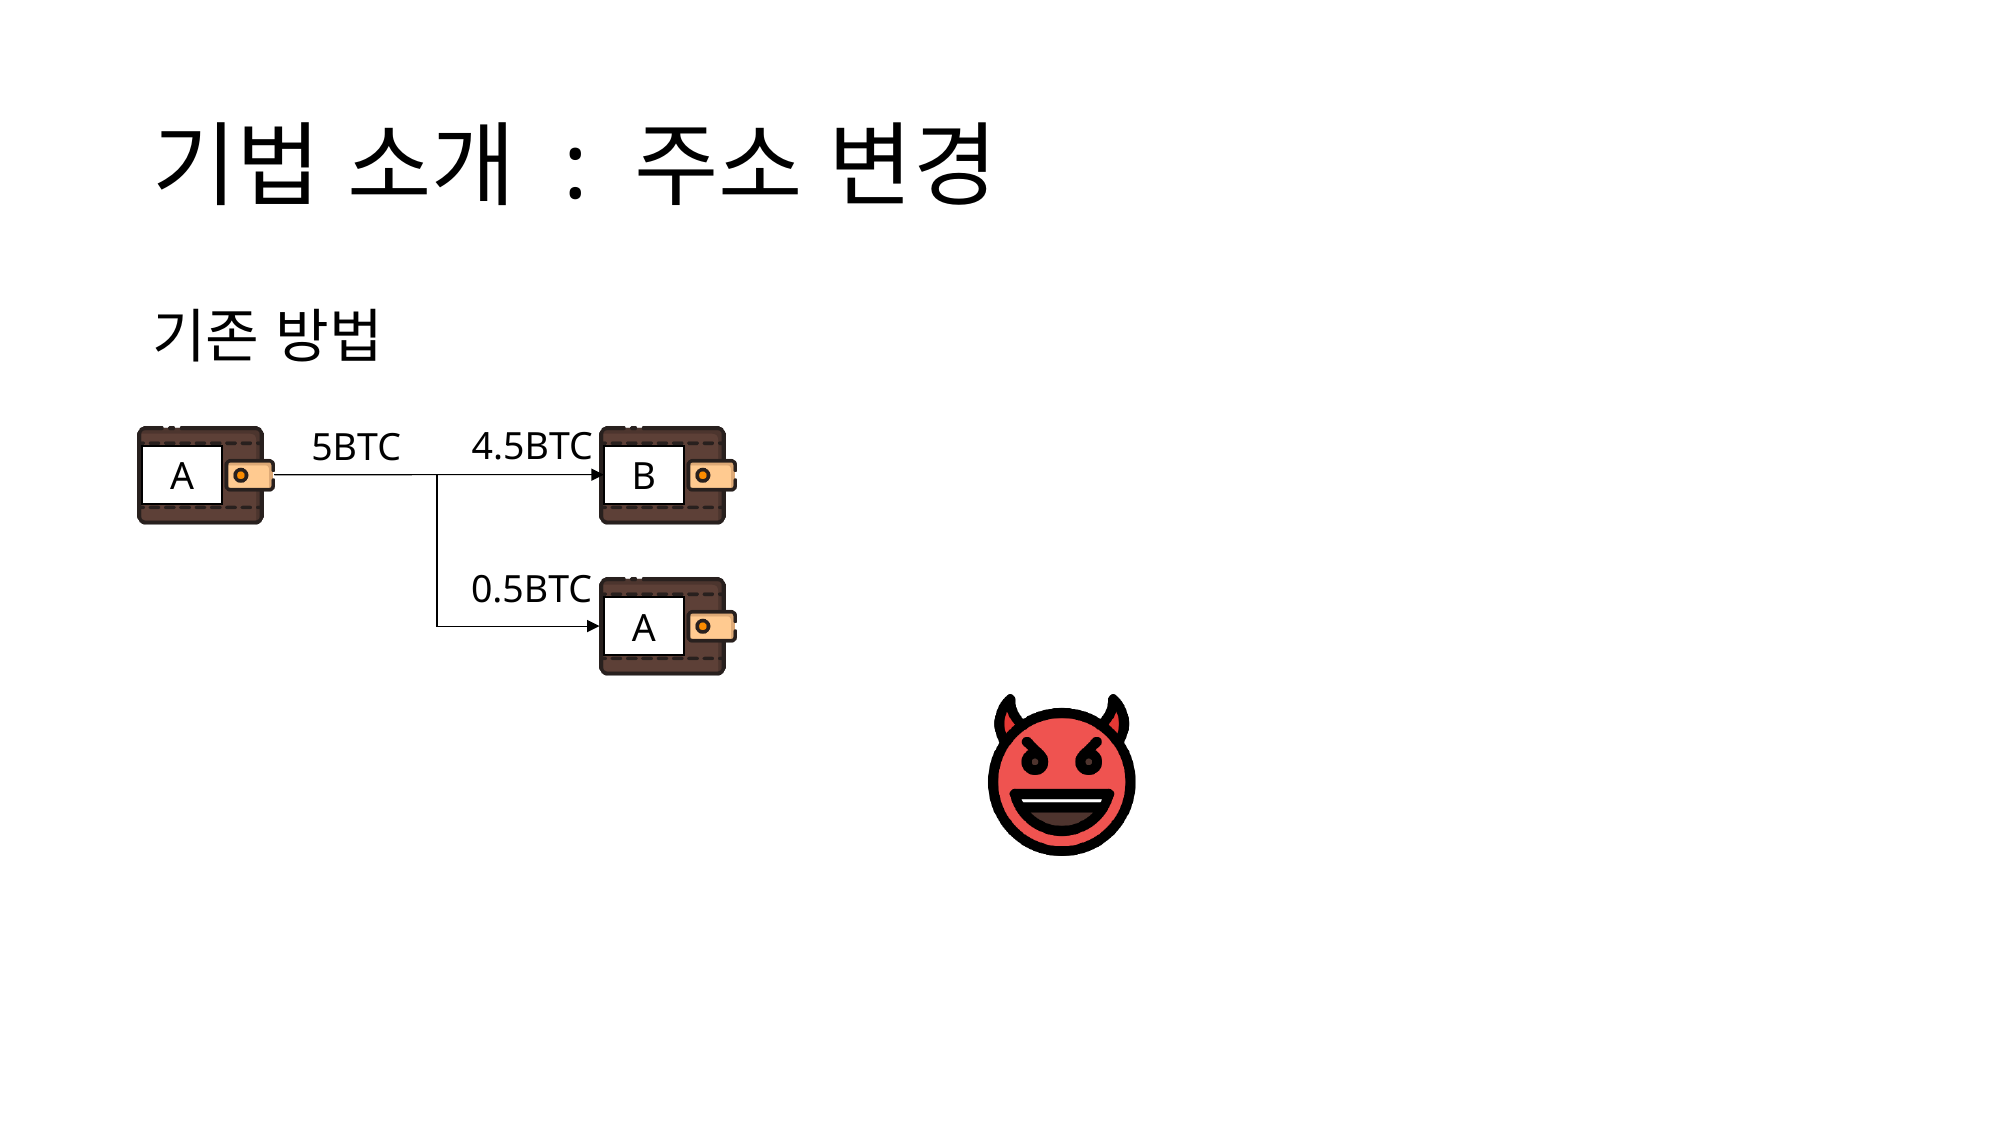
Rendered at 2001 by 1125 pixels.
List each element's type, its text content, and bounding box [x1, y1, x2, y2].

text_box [599, 406, 737, 544]
picture [980, 694, 1142, 856]
list 기존 방법 [137, 299, 988, 1014]
text_box 5BTC [296, 415, 416, 474]
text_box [599, 557, 737, 695]
text_box 4.5BTC [456, 414, 599, 474]
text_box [274, 474, 600, 627]
title 기법 소개 : 주소 변경 [137, 59, 1863, 278]
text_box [137, 406, 275, 544]
